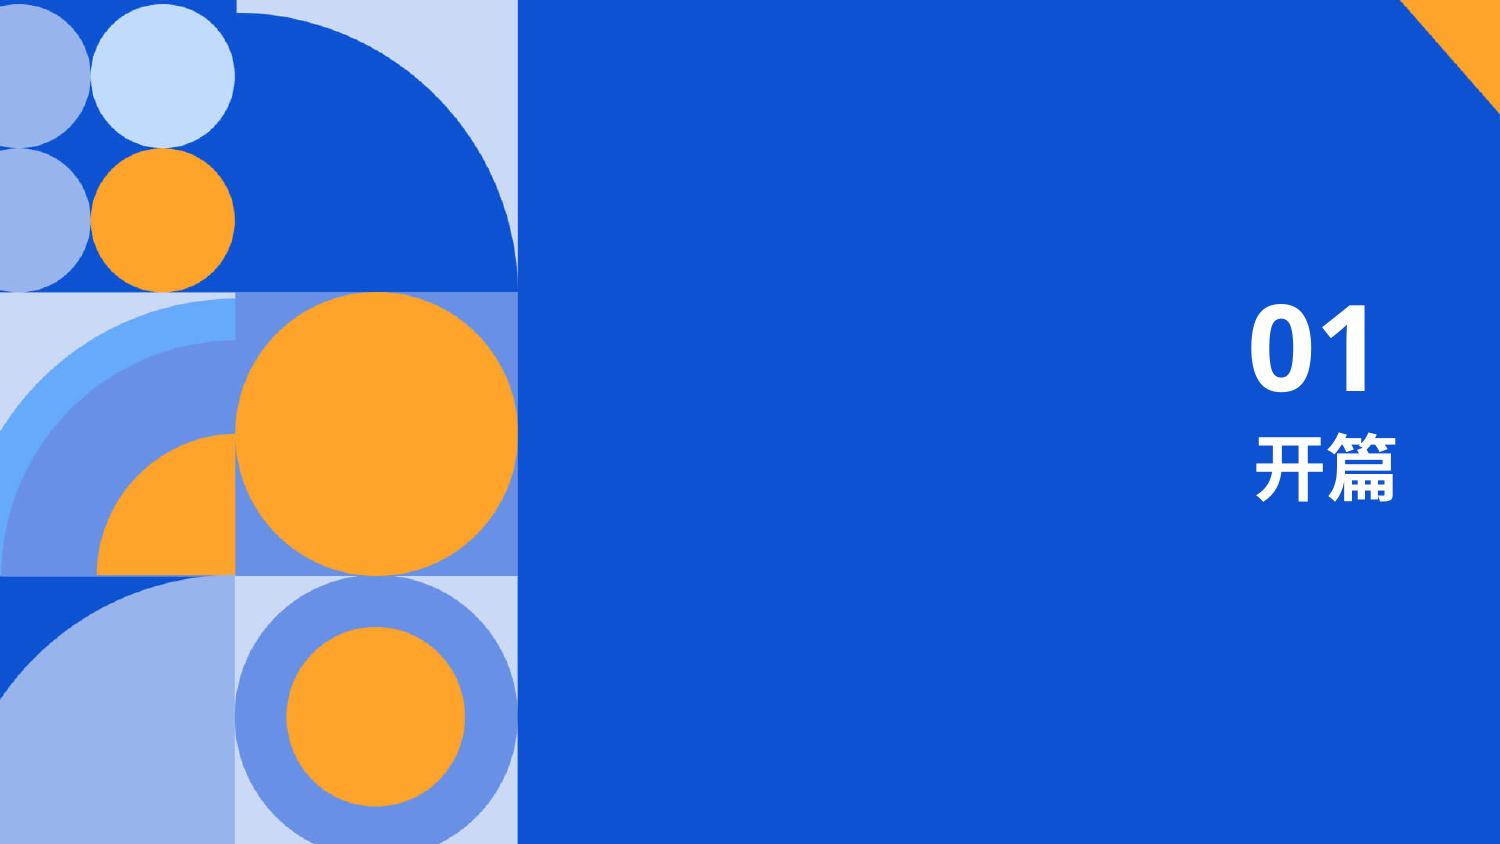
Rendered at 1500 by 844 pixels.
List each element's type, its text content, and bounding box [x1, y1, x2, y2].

picture [0, 0, 1500, 844]
text_box 01 [1160, 241, 1400, 414]
text_box 开篇 [577, 414, 1415, 561]
